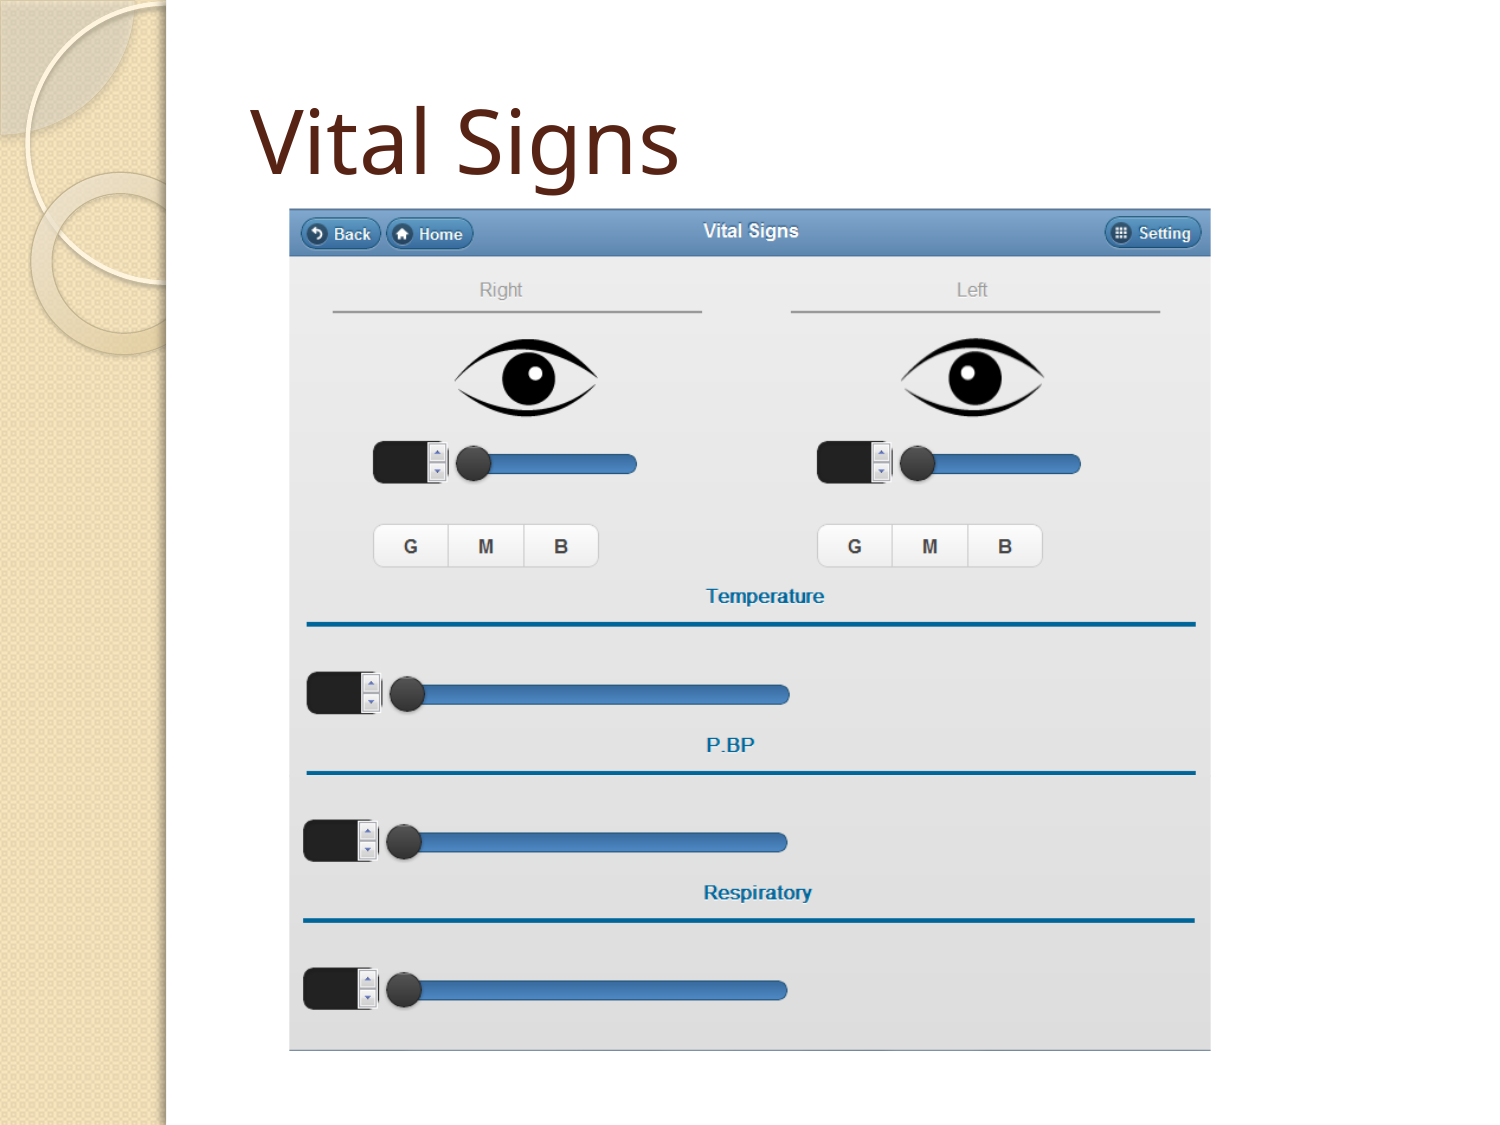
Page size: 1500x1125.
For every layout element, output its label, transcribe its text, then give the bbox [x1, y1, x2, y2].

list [288, 207, 1211, 773]
picture [288, 774, 1211, 1052]
title Vital Signs [235, 45, 1466, 233]
